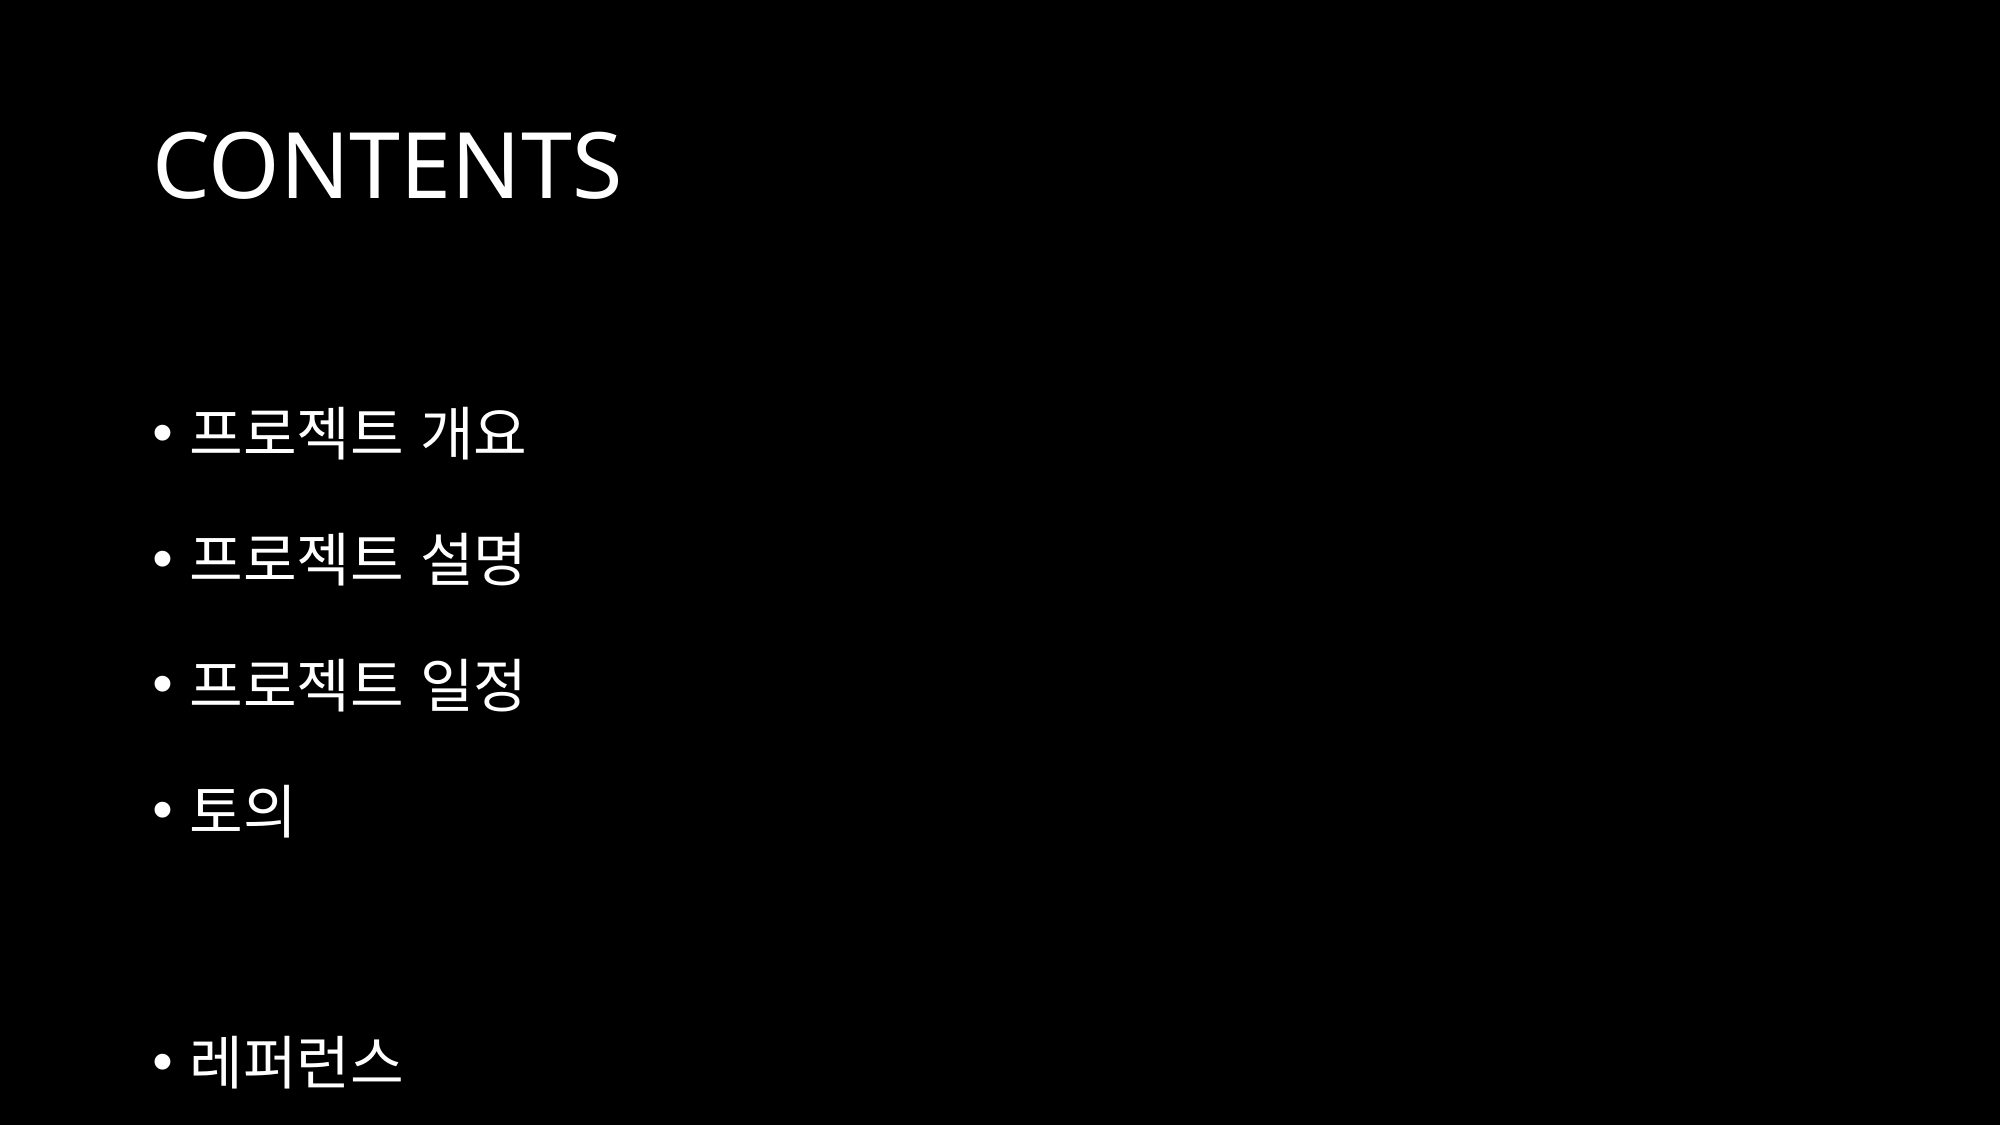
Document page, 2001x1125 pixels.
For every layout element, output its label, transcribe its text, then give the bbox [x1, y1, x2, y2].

title CONTENTS [137, 59, 1863, 278]
list 프로젝트 개요 프로젝트 설명 프로젝트 일정 토의 레퍼런스 [137, 355, 1863, 1066]
